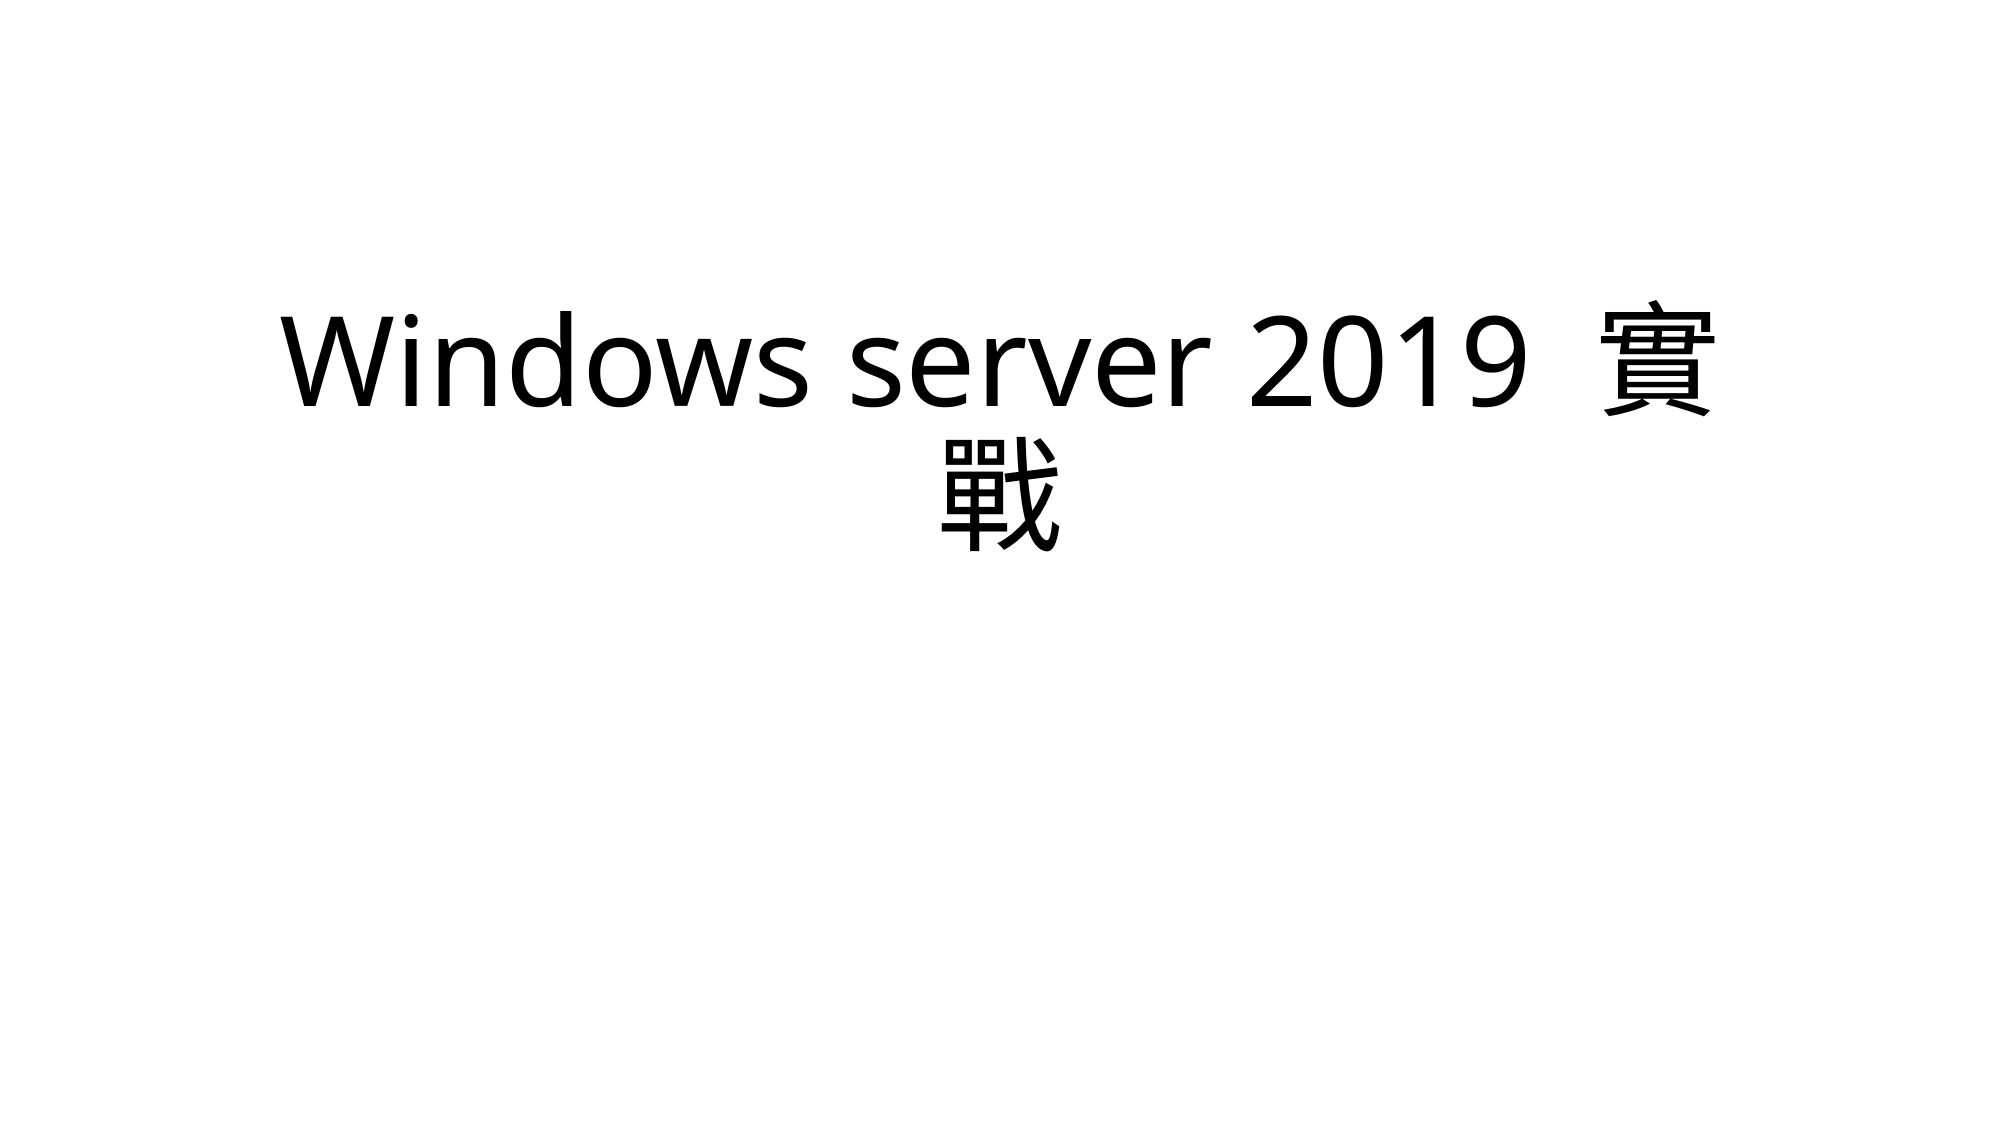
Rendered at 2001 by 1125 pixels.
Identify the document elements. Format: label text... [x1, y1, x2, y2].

title Windows server 2019 實戰 [249, 184, 1750, 576]
